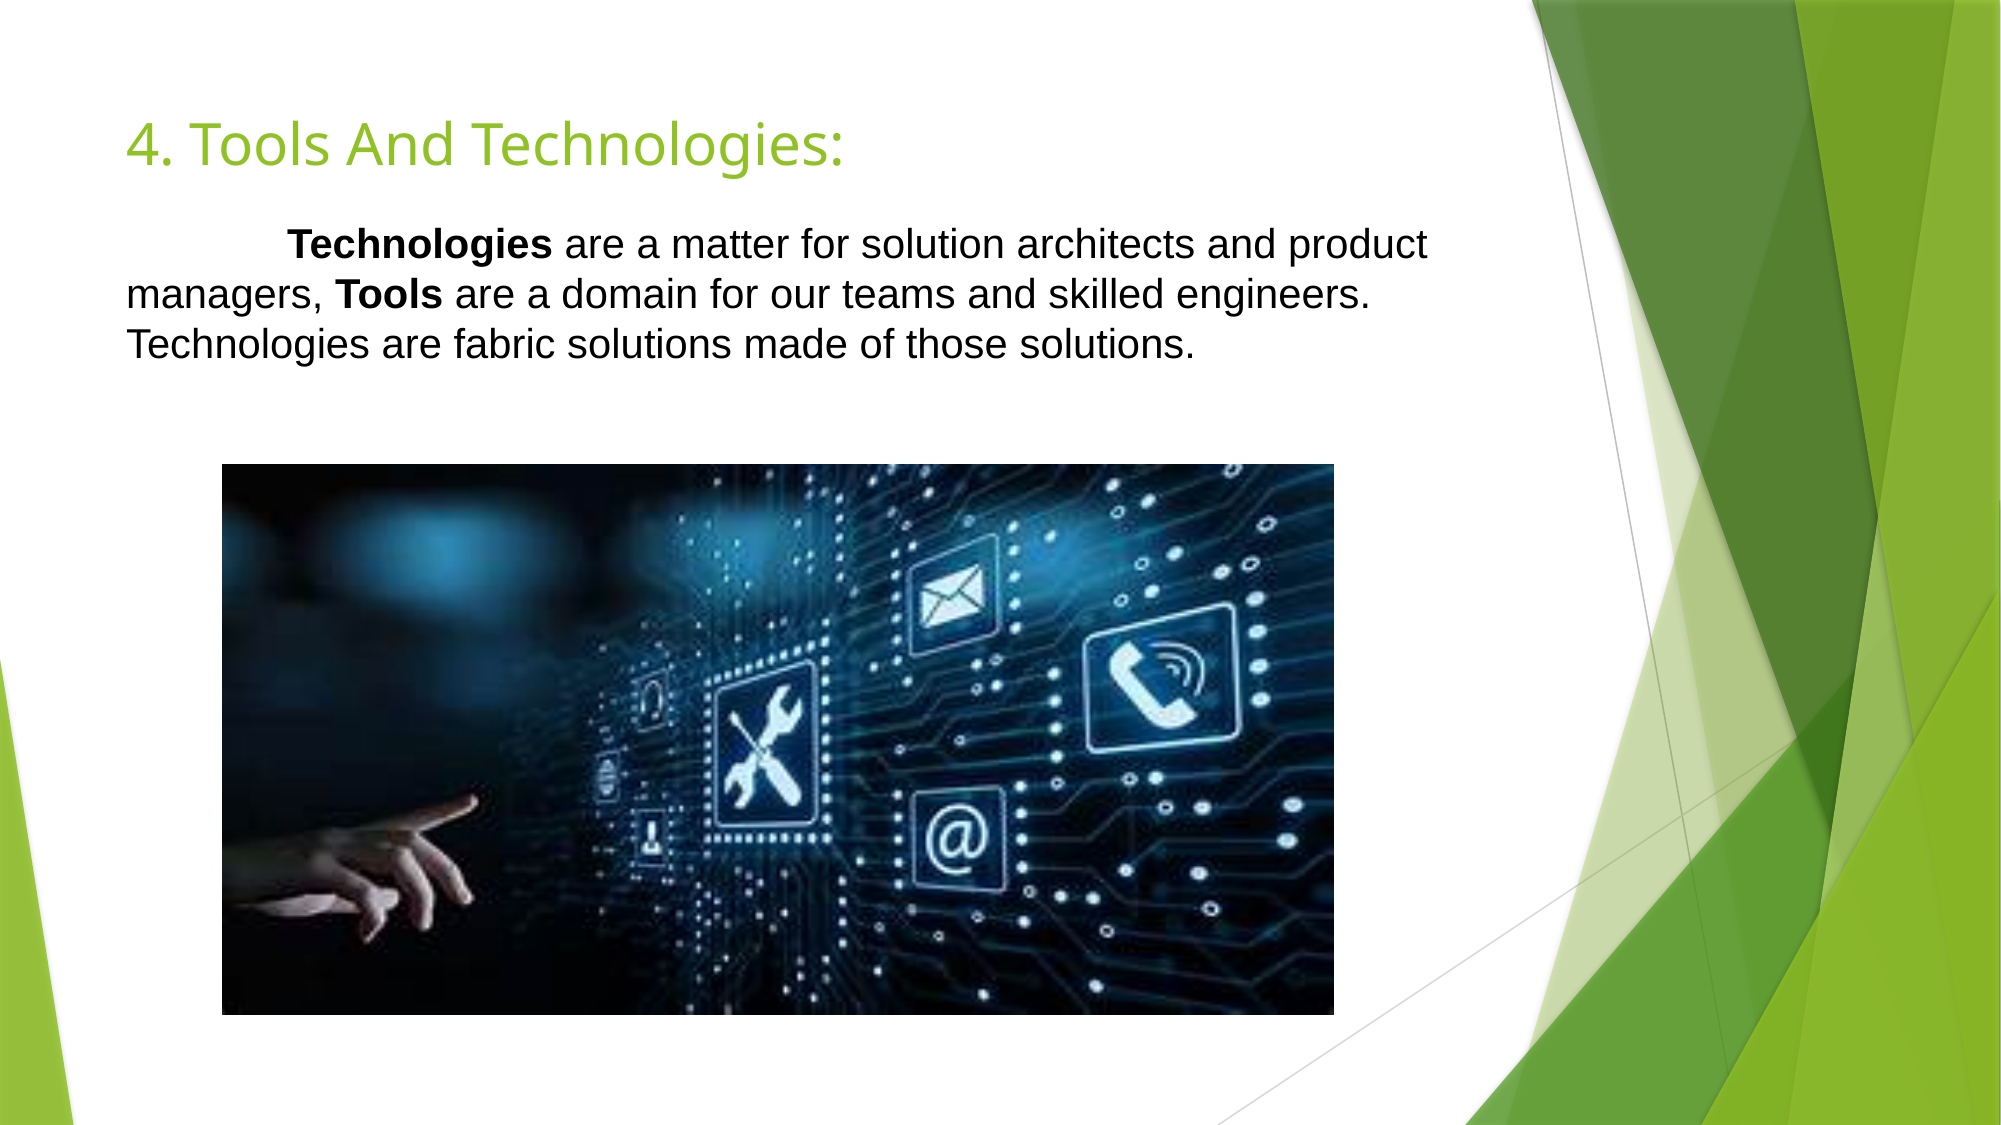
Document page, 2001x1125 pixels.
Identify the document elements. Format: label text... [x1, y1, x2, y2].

list Technologies are a matter for solution architects and product managers, Tools are a domain for our teams and skilled engineers. Technologies are fabric solutions made of those solutions. [111, 209, 1522, 393]
picture [222, 464, 1335, 1015]
title 4. Tools And Technologies: [111, 99, 1522, 209]
